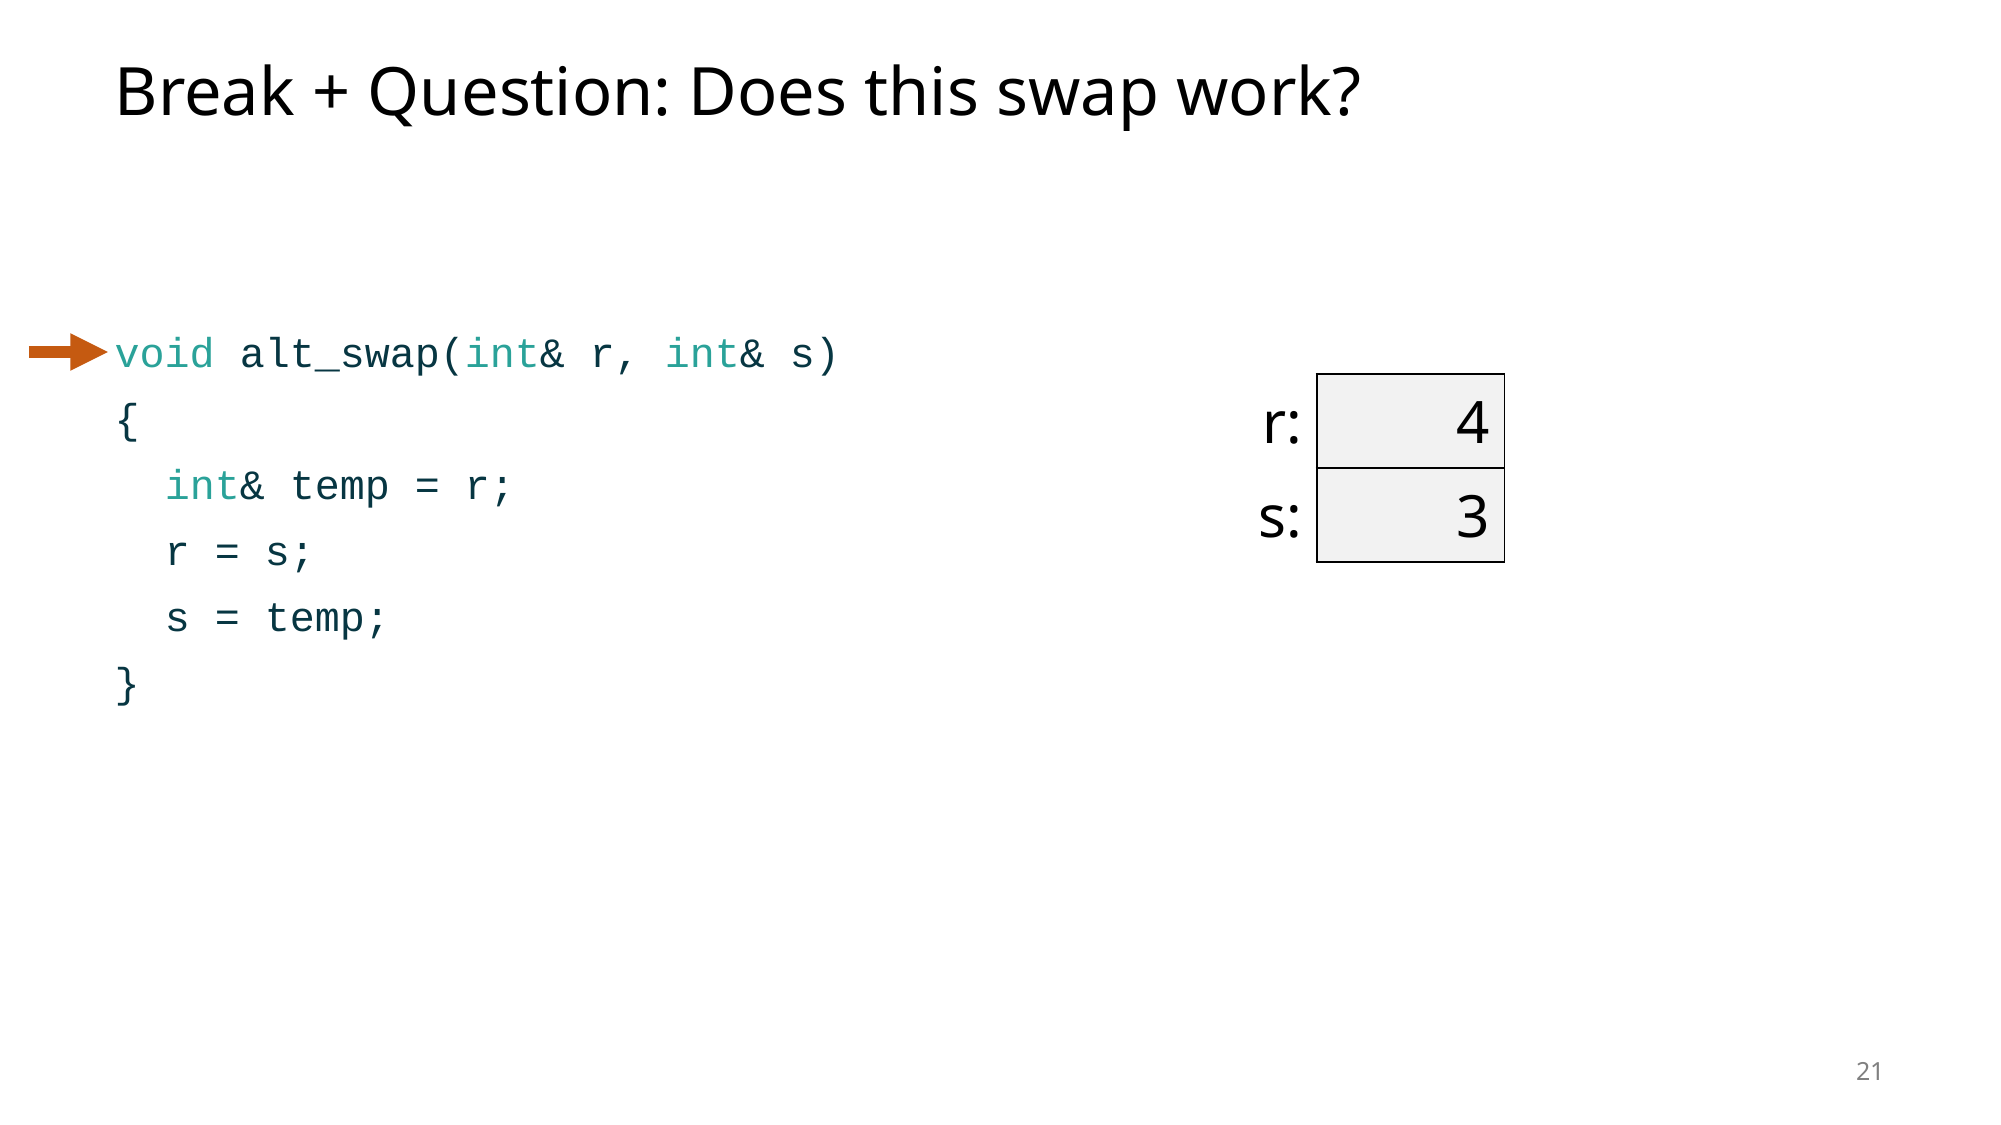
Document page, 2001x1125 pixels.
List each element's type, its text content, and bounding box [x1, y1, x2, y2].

table_cell 3 [1318, 469, 1504, 561]
table_cell s: [1129, 468, 1316, 562]
title Break + Question: Does this swap work? [99, 37, 1900, 150]
table_header r: [1129, 374, 1316, 468]
slide_number 21 [1749, 1042, 1900, 1103]
table_header 4 [1318, 375, 1504, 467]
list void alt_swap(int& r, int& s) { int& temp = r; r = s; s = temp; } [99, 187, 963, 1013]
